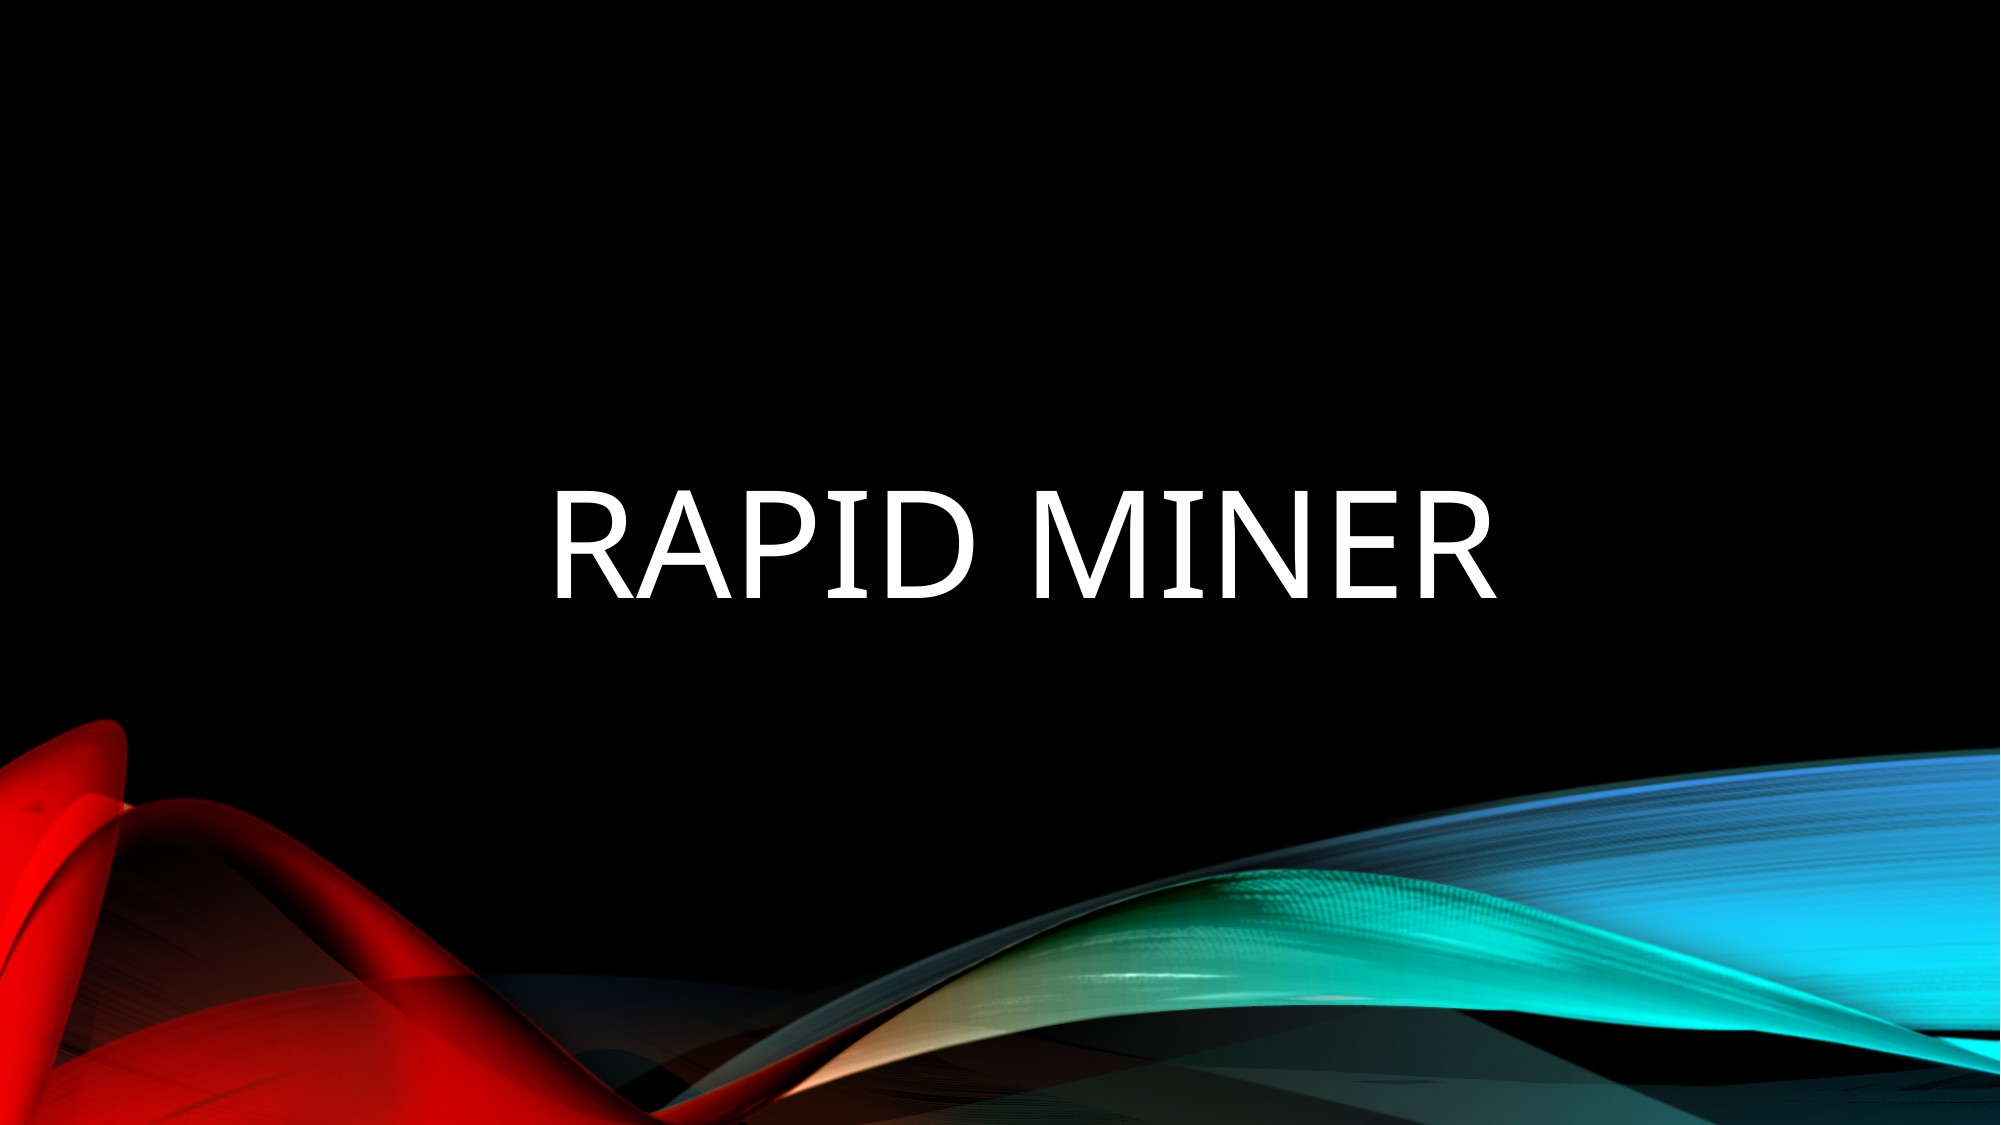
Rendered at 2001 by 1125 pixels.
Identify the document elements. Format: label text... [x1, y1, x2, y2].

title Rapid Miner [528, 413, 2000, 639]
picture [0, 717, 2000, 1125]
